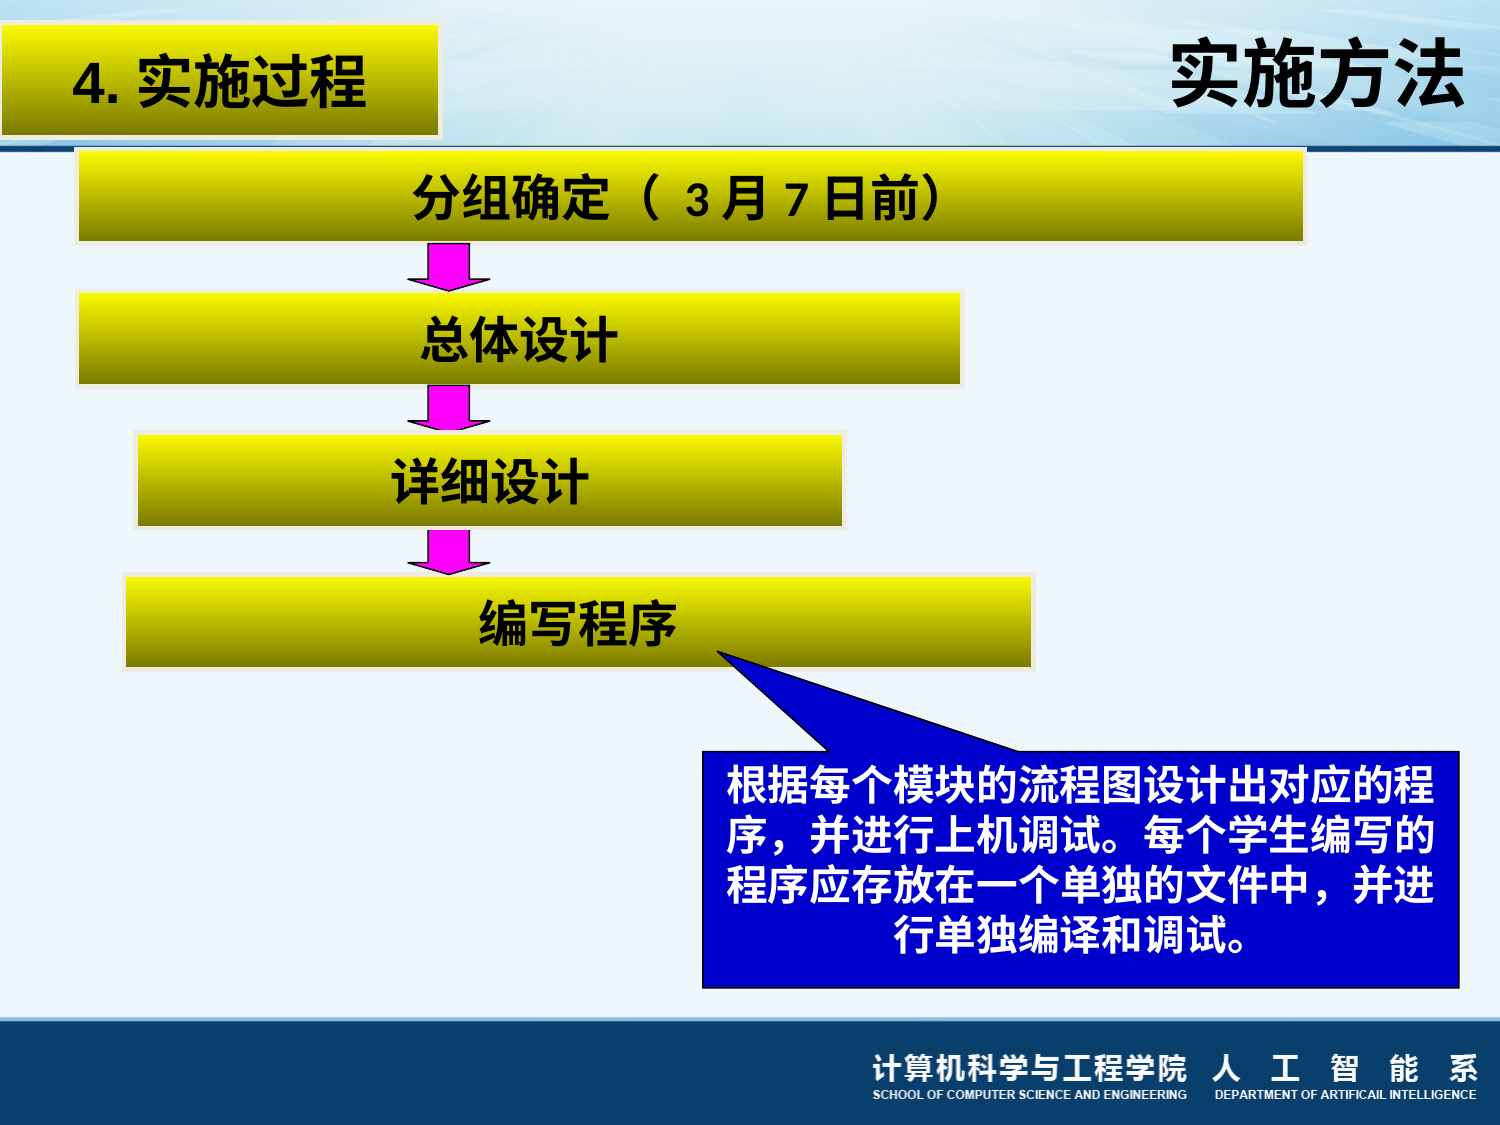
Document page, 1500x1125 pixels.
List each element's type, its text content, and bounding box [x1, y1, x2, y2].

picture [0, 0, 1500, 1125]
text_box 编写程序 [123, 574, 1034, 670]
text_box [407, 385, 491, 432]
text_box [407, 243, 491, 291]
text_box 实施方法 [371, 19, 1483, 149]
text_box [407, 529, 491, 575]
text_box 根据每个模块的流程图设计出对应的程序，并进行上机调试。每个学生编写的程序应存放在一个单独的文件中，并进行单独编译和调试。 [702, 651, 1459, 988]
text_box 4.实施过程 [0, 22, 371, 138]
text_box 详细设计 [135, 432, 845, 529]
text_box 分组确定（ 3月7日前） [76, 148, 1306, 244]
text_box 总体设计 [76, 290, 963, 387]
